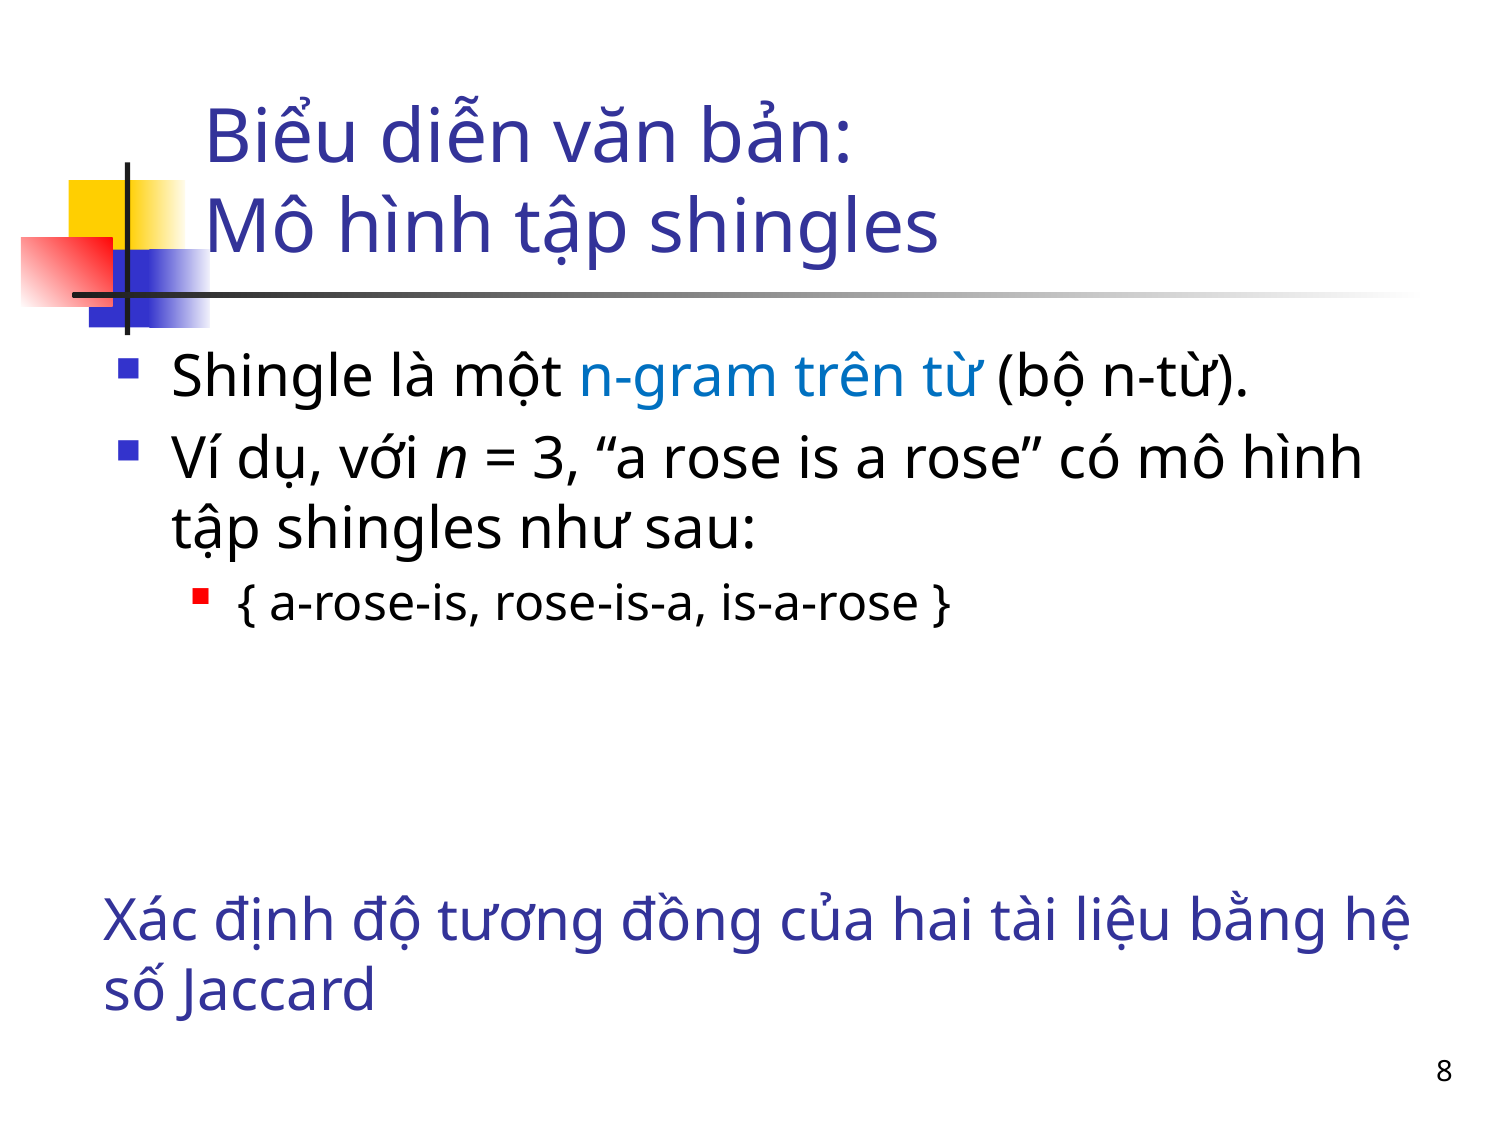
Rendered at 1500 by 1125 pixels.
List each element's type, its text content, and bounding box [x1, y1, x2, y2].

list Shingle là một n-gram trên từ (bộ n-từ). Ví dụ, với n = 3, “a rose is a rose” có mô hình tập shingles như sau: { a-rose-is, rose-is-a, is-a-rose } [100, 331, 1469, 811]
text_box Xác định độ tương đồng của hai tài liệu bằng hệ số Jaccard [88, 875, 1468, 1030]
slide_number 8 [1155, 1030, 1468, 1100]
title Biểu diễn văn bản: Mô hình tập shingles [188, 35, 1468, 275]
